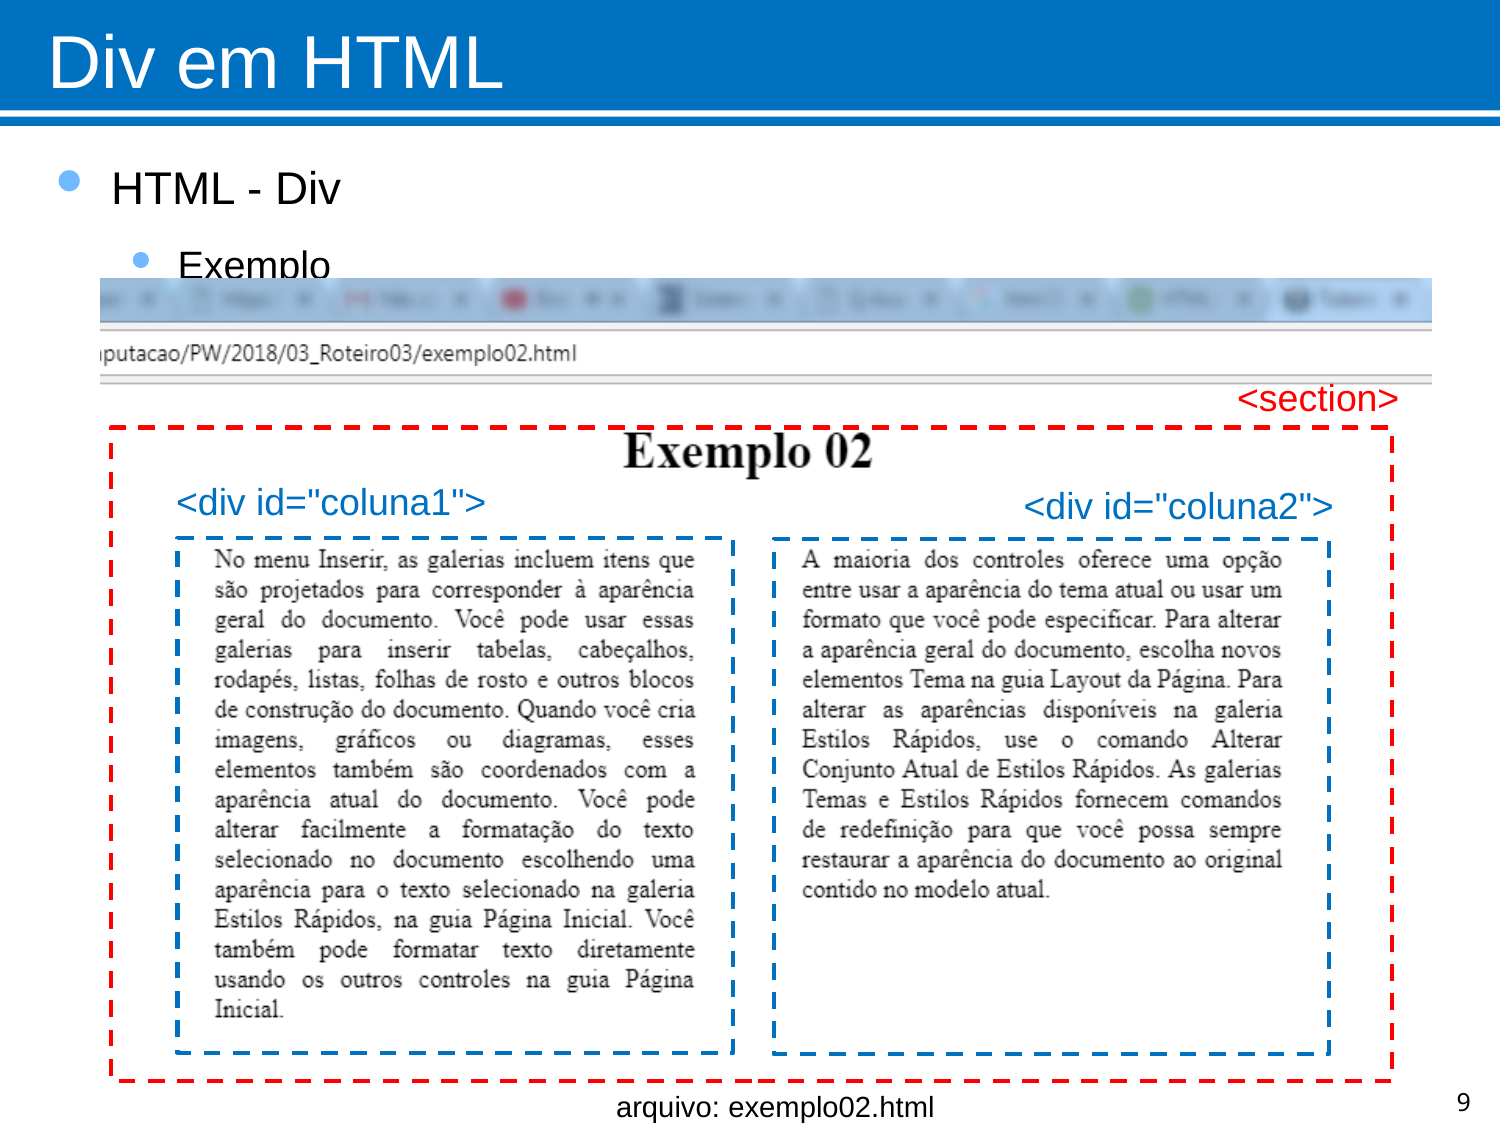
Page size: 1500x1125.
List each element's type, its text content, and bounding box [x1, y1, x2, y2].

text_box arquivo: exemplo02.html [601, 1081, 951, 1125]
list HTML - Div Exemplo [40, 128, 1471, 1051]
title Div em HTML [31, 0, 1500, 134]
slide_number 9 [1135, 1052, 1487, 1125]
text_box [111, 1079, 1392, 1083]
picture [100, 278, 1432, 1071]
